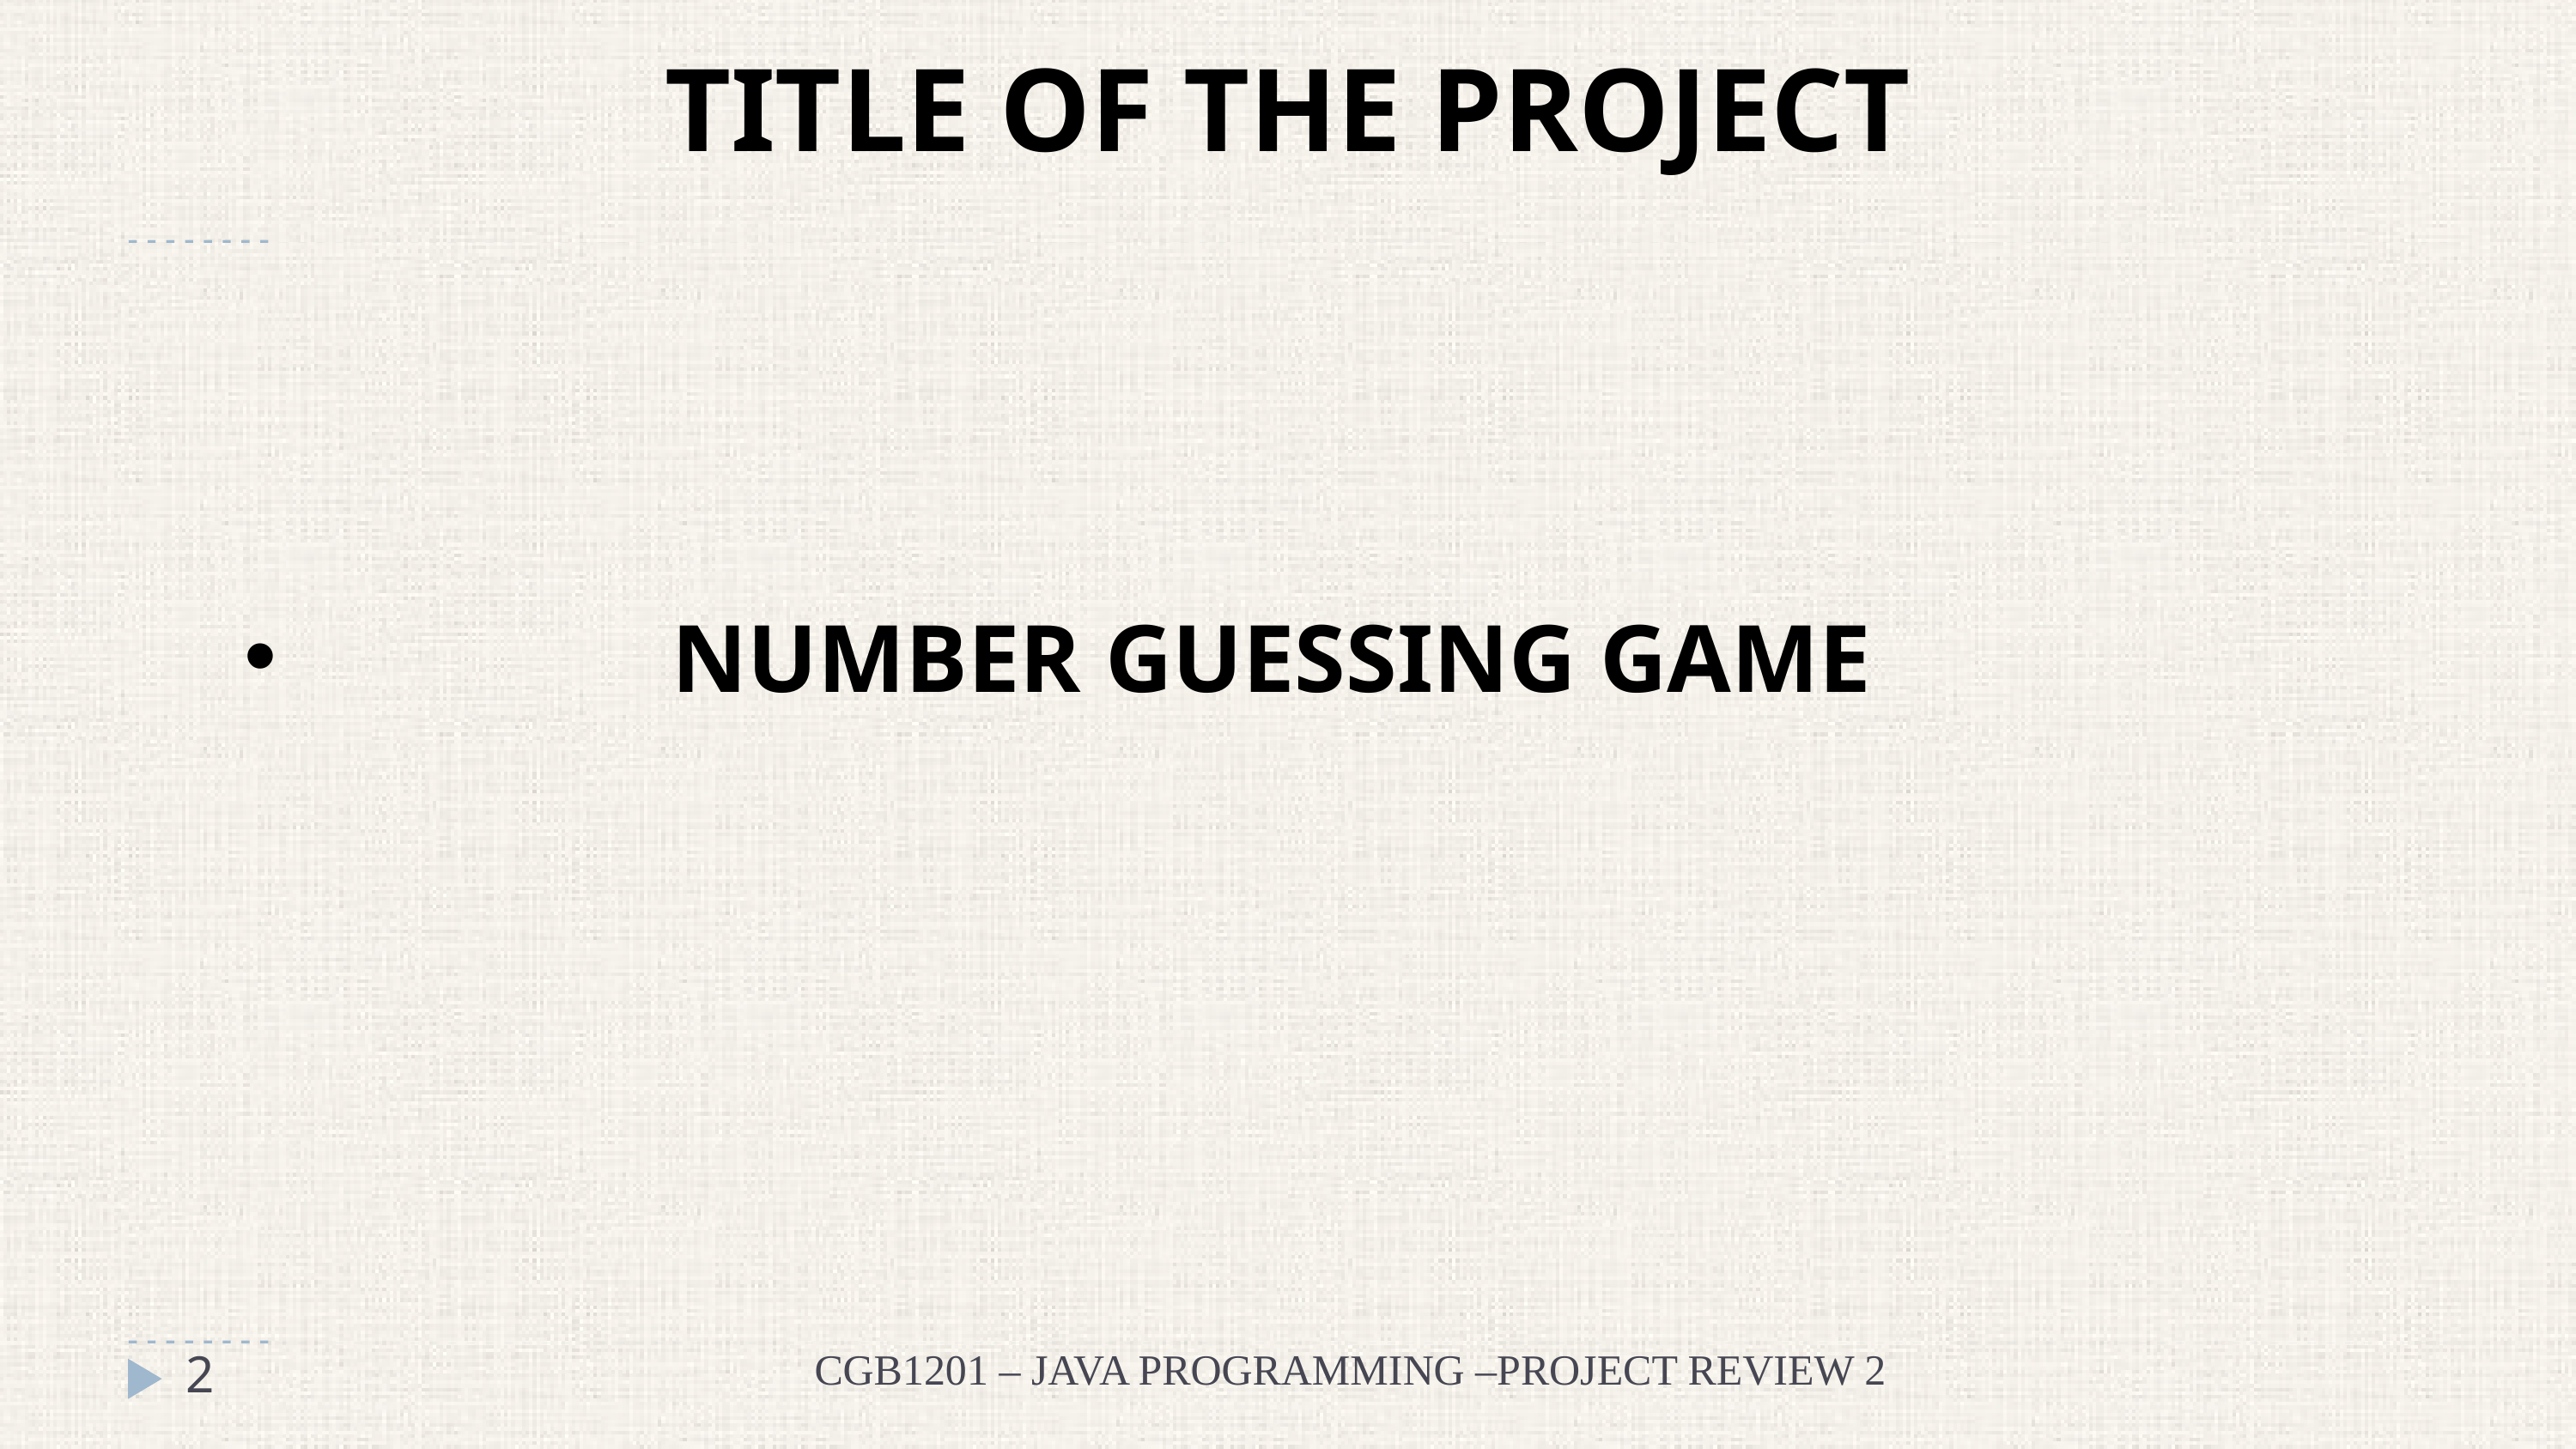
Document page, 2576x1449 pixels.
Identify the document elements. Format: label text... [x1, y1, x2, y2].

text_box NUMBER GUESSING GAME [155, 264, 2449, 711]
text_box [127, 1340, 2449, 1344]
text_box TITLE OF THE PROJECT [141, 37, 2434, 175]
text_box 2 [185, 1353, 718, 1403]
text_box [0, 0, 2576, 1449]
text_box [127, 239, 2449, 244]
text_box CGB1201 – JAVA PROGRAMMING –PROJECT REVIEW 2 [718, 1353, 1897, 1394]
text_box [125, 1361, 166, 1397]
